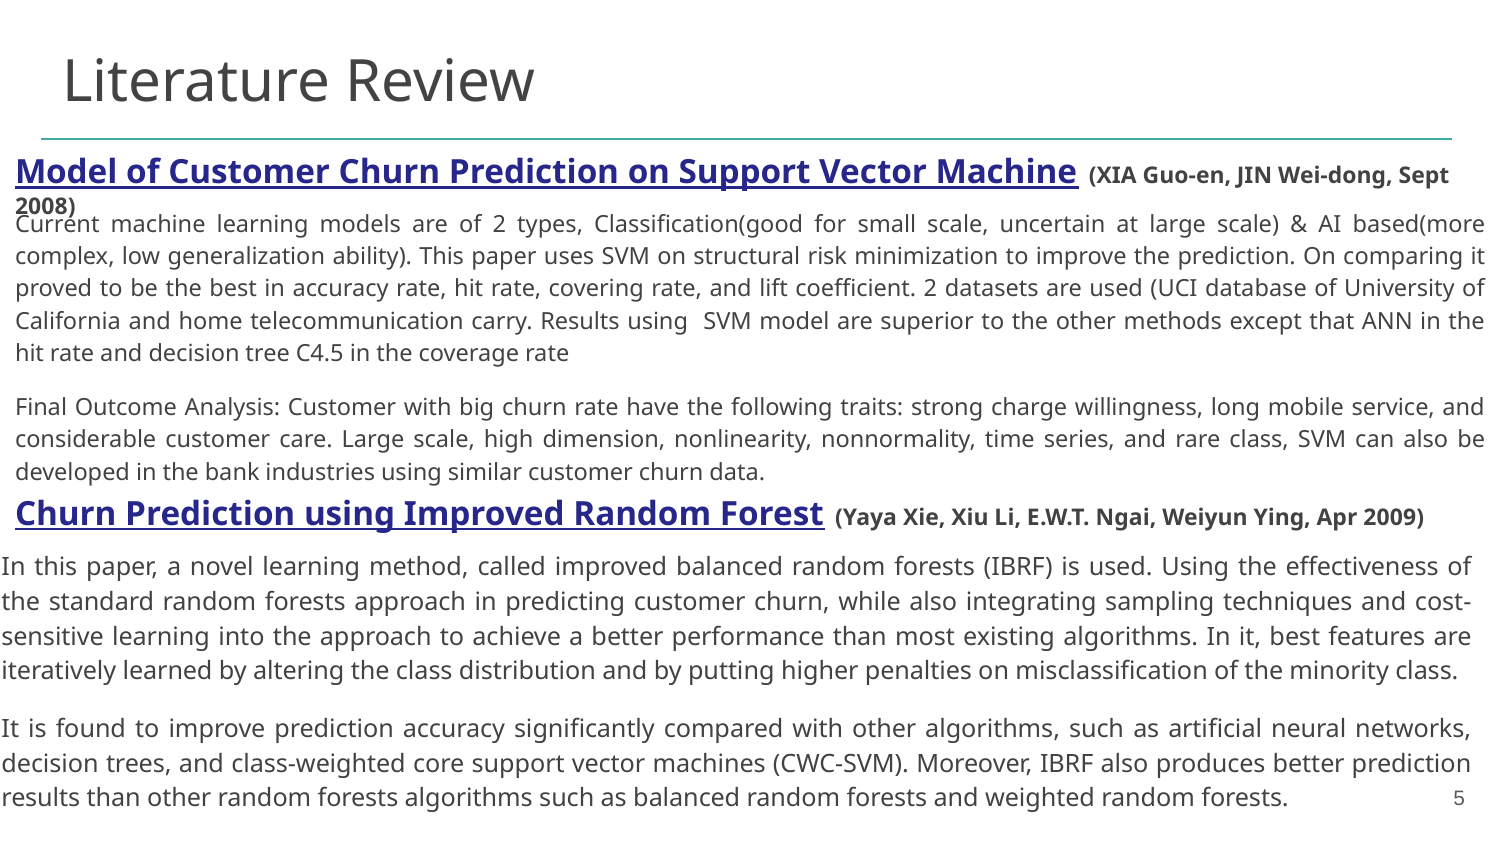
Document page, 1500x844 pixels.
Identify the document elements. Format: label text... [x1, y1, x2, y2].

text_box Current machine learning models are of 2 types, Classification(good for small scale, uncertain at large scale) & AI based(more complex, low generalization ability). This paper uses SVM on structural risk minimization to improve the prediction. On comparing it proved to be the best in accuracy rate, hit rate, covering rate, and lift coefficient. 2 datasets are used (UCI database of University of California and home telecommunication carry. Results using SVM model are superior to the other methods except that ANN in the hit rate and decision tree C4.5 in the coverage rate Final Outcome Analysis: Customer with big churn rate have the following traits: strong charge willingness, long mobile service, and considerable customer care. Large scale, high dimension, nonlinearity, nonnormality, time series, and rare class, SVM can also be developed in the bank industries using similar customer churn data. [0, 189, 1500, 470]
text_box Model of Customer Churn Prediction on Support Vector Machine (XIA Guo-en, JIN Wei-dong, Sept 2008) [0, 128, 1500, 189]
slide_number 5 [1389, 764, 1480, 830]
text_box Churn Prediction using Improved Random Forest (Yaya Xie, Xiu Li, E.W.T. Ngai, Weiyun Ying, Apr 2009) [0, 470, 1500, 543]
title Literature Review [47, 27, 1446, 122]
text_box In this paper, a novel learning method, called improved balanced random forests (IBRF) is used. Using the effectiveness of the standard random forests approach in predicting customer churn, while also integrating sampling techniques and cost-sensitive learning into the approach to achieve a better performance than most existing algorithms. In it, best features are iteratively learned by altering the class distribution and by putting higher penalties on misclassification of the minority class. It is found to improve prediction accuracy significantly compared with other algorithms, such as artificial neural networks, decision trees, and class-weighted core support vector machines (CWC-SVM). Moreover, IBRF also produces better prediction results than other random forests algorithms such as balanced random forests and weighted random forests. [0, 531, 1487, 844]
